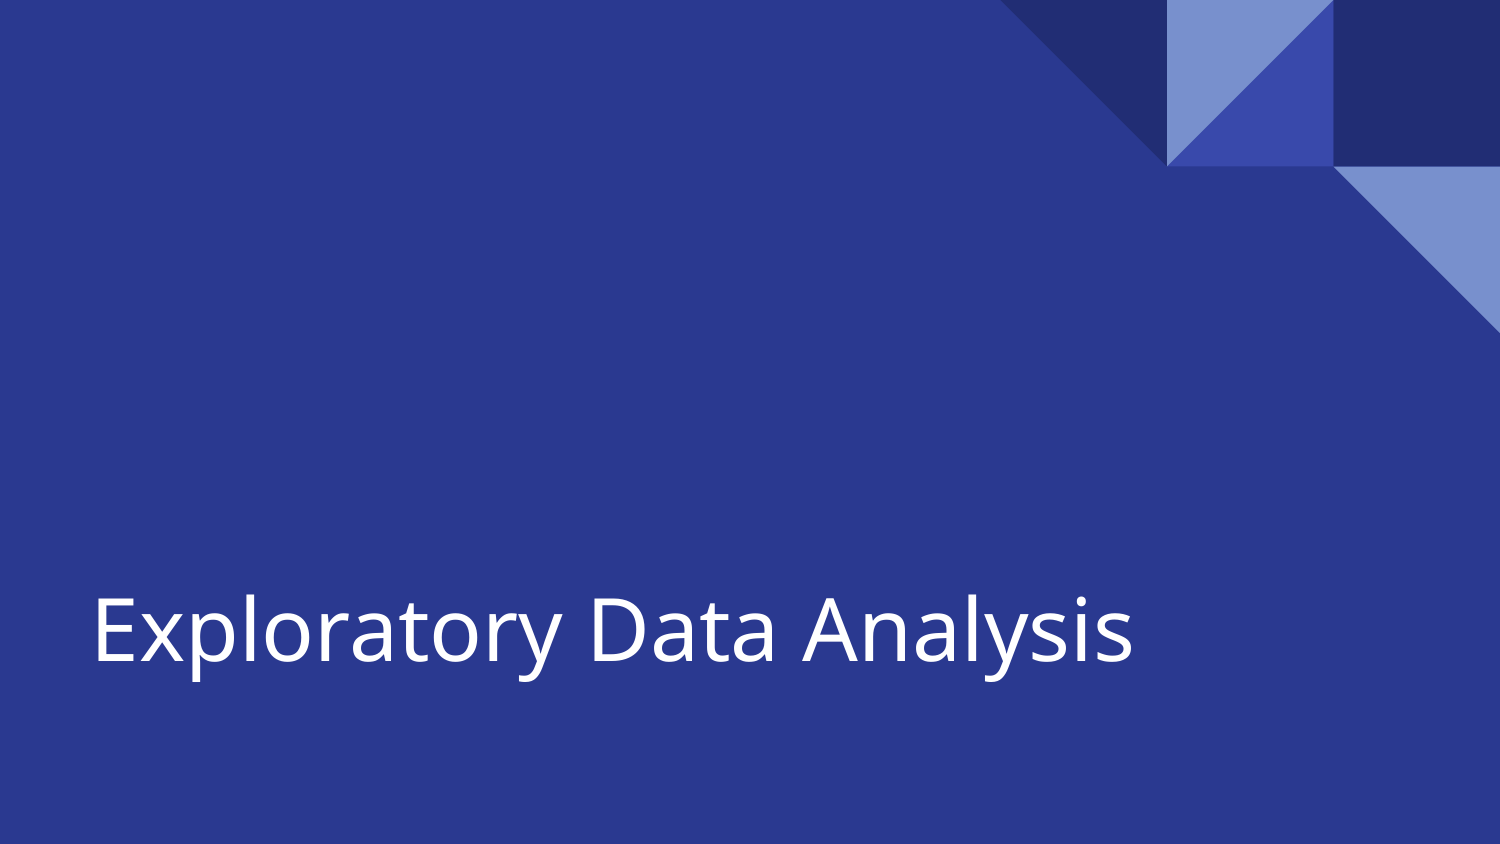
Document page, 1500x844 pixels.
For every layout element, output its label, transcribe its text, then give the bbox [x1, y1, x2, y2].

title Exploratory Data Analysis [75, 557, 1425, 695]
